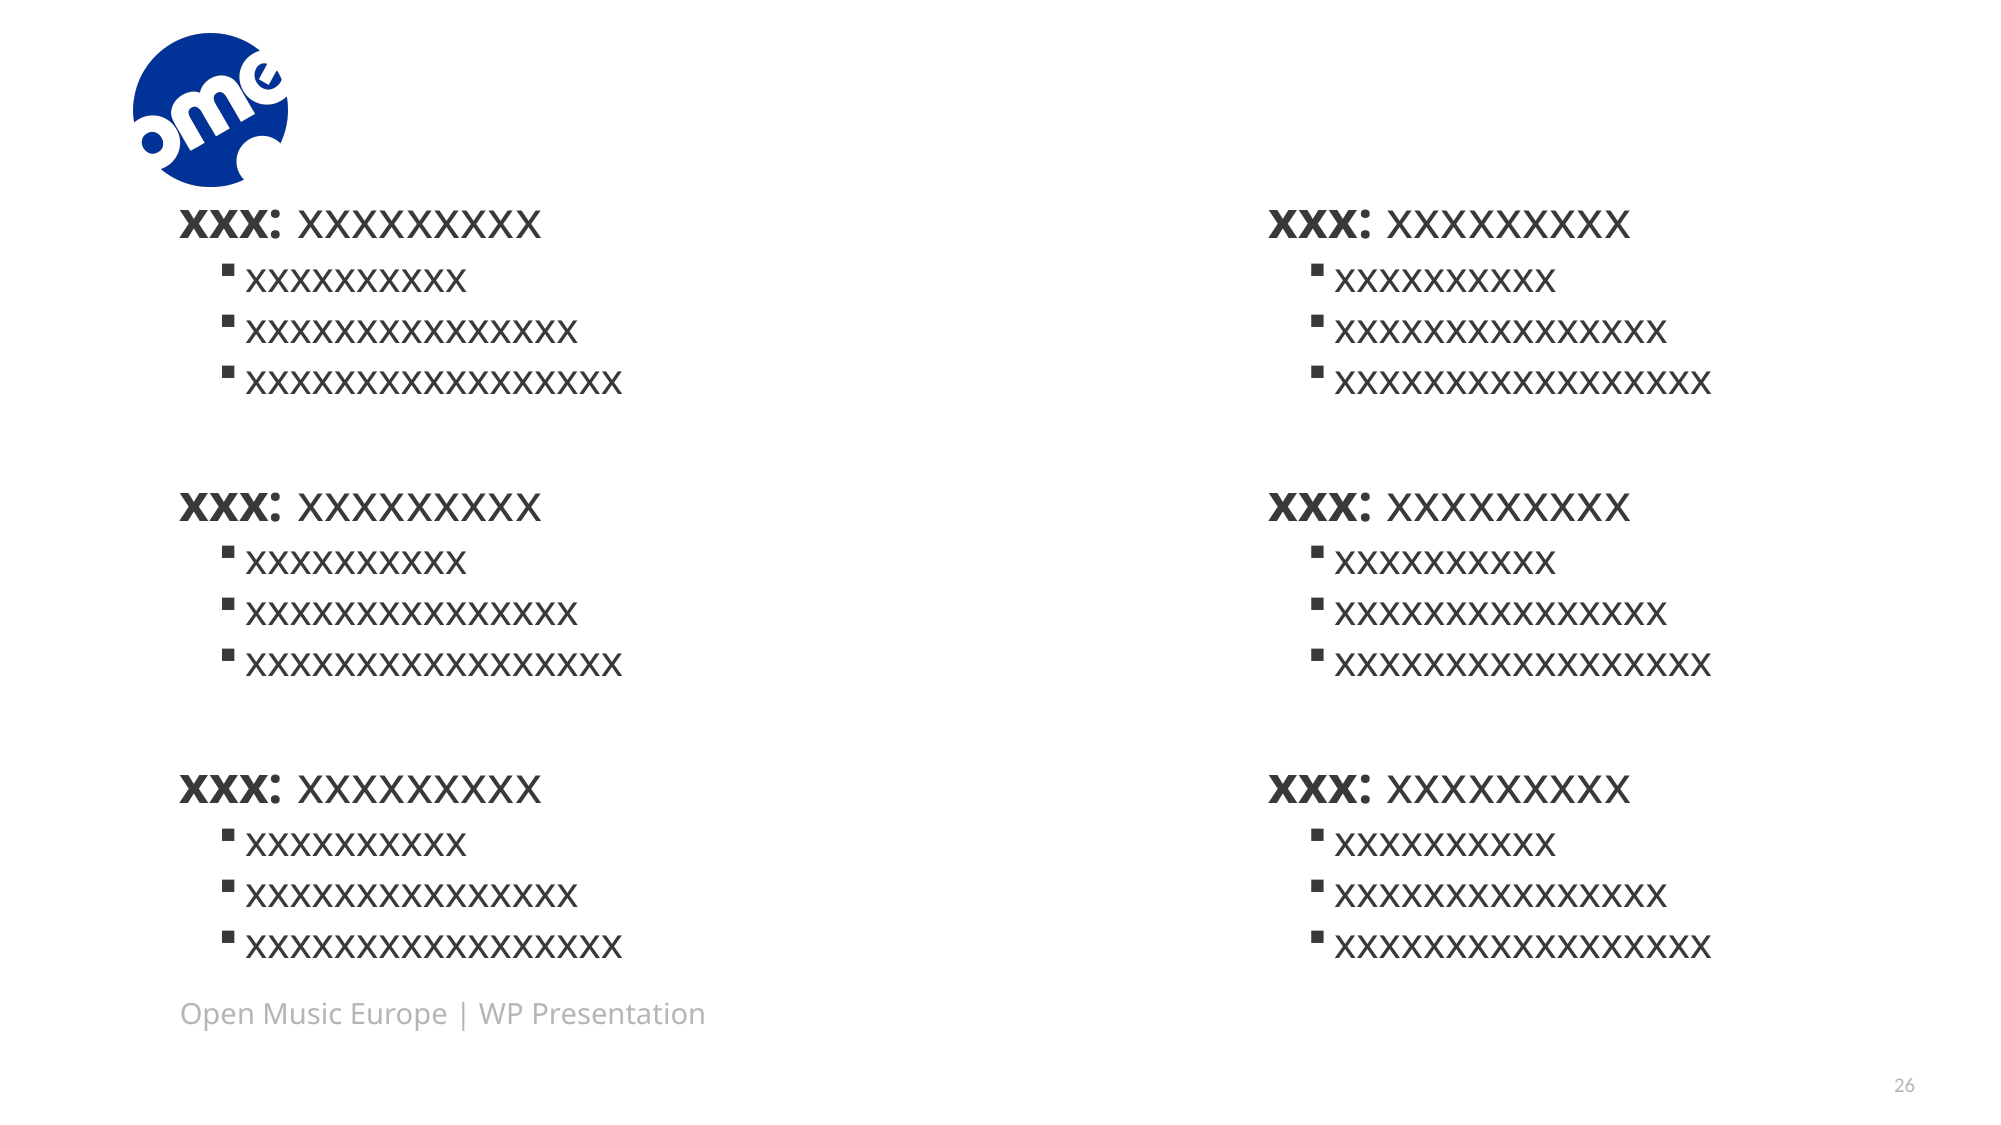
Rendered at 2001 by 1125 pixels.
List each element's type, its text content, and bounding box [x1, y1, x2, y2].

slide_number 26 [1818, 1065, 1931, 1103]
footer Open Music Europe | WP Presentation [164, 996, 1819, 1034]
list xxx: xxxxxxxxx xxxxxxxxxx xxxxxxxxxxxxxxx xxxxxxxxxxxxxxxxx xxx: xxxxxxxxx xxxxxxxxxx xxxxxxxxxxxxxxx xxxxxxxxxxxxxxxxx xxx: xxxxxxxxx xxxxxxxxxx xxxxxxxxxxxxxxx xxxxxxxxxxxxxxxxx [1253, 187, 1819, 984]
picture [133, 33, 288, 187]
list xxx: xxxxxxxxx xxxxxxxxxx xxxxxxxxxxxxxxx xxxxxxxxxxxxxxxxx xxx: xxxxxxxxx xxxxxxxxxx xxxxxxxxxxxxxxx xxxxxxxxxxxxxxxxx xxx: xxxxxxxxx xxxxxxxxxx xxxxxxxxxxxxxxx xxxxxxxxxxxxxxxxx [164, 187, 1253, 984]
